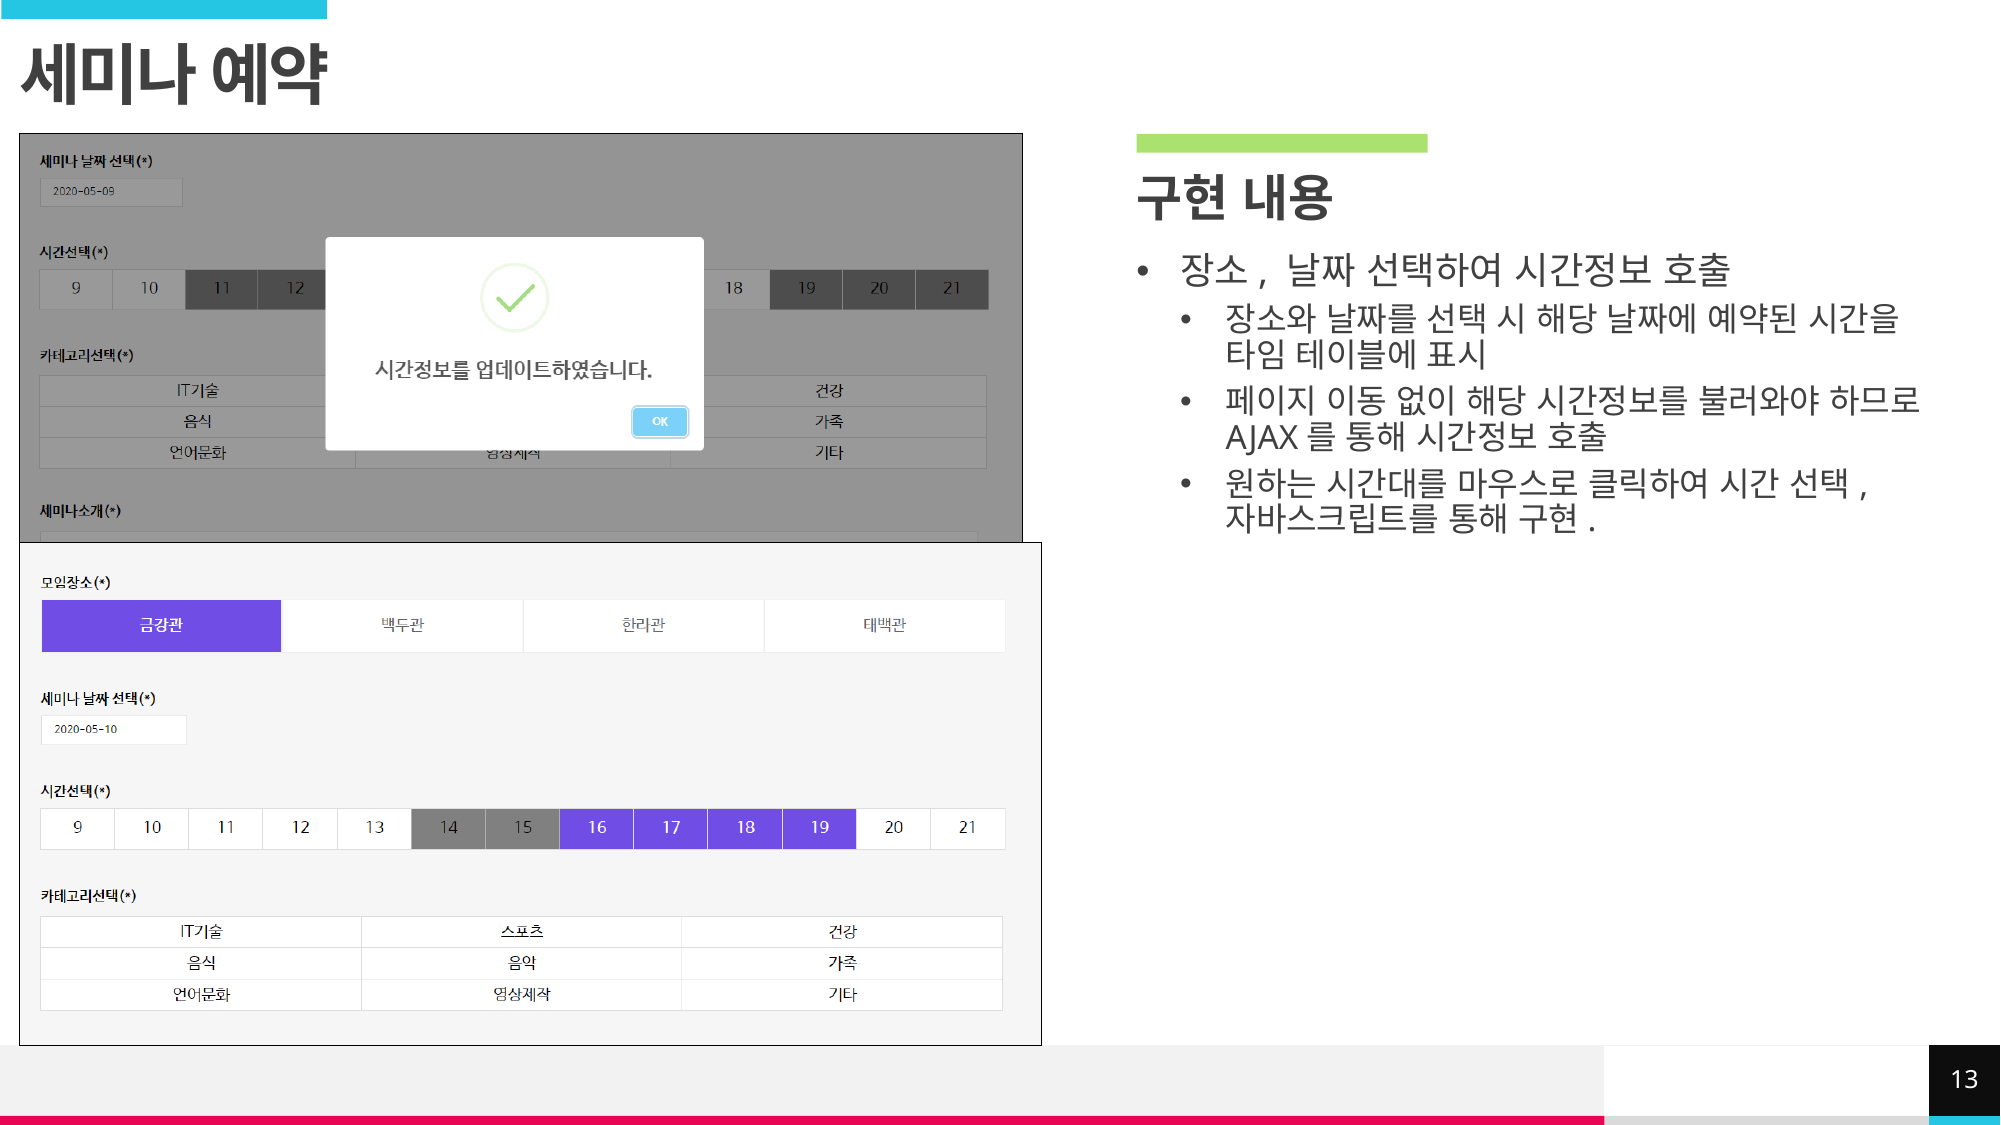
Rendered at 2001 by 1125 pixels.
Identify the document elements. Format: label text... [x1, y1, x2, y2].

text_box [0, 0, 328, 20]
text_box [1135, 133, 1429, 154]
list 구현 내용 [1136, 172, 1940, 232]
slide_number 13 [1929, 1045, 2000, 1116]
title 세미나 예약 [19, 42, 1880, 114]
list 장소, 날짜 선택하여 시간정보 호출 장소와 날짜를 선택 시 해당 날짜에 예약된 시간을 타임 테이블에 표시 페이지 이동 없이 해당 시간정보를 불러와야 하므로 AJAX를 통해 시간정보 호출 원하는 시간대를 마우스로 클릭하여 시간 선택, 자바스크립트를 통해 구현. [1136, 252, 1940, 993]
picture [19, 133, 1042, 1046]
